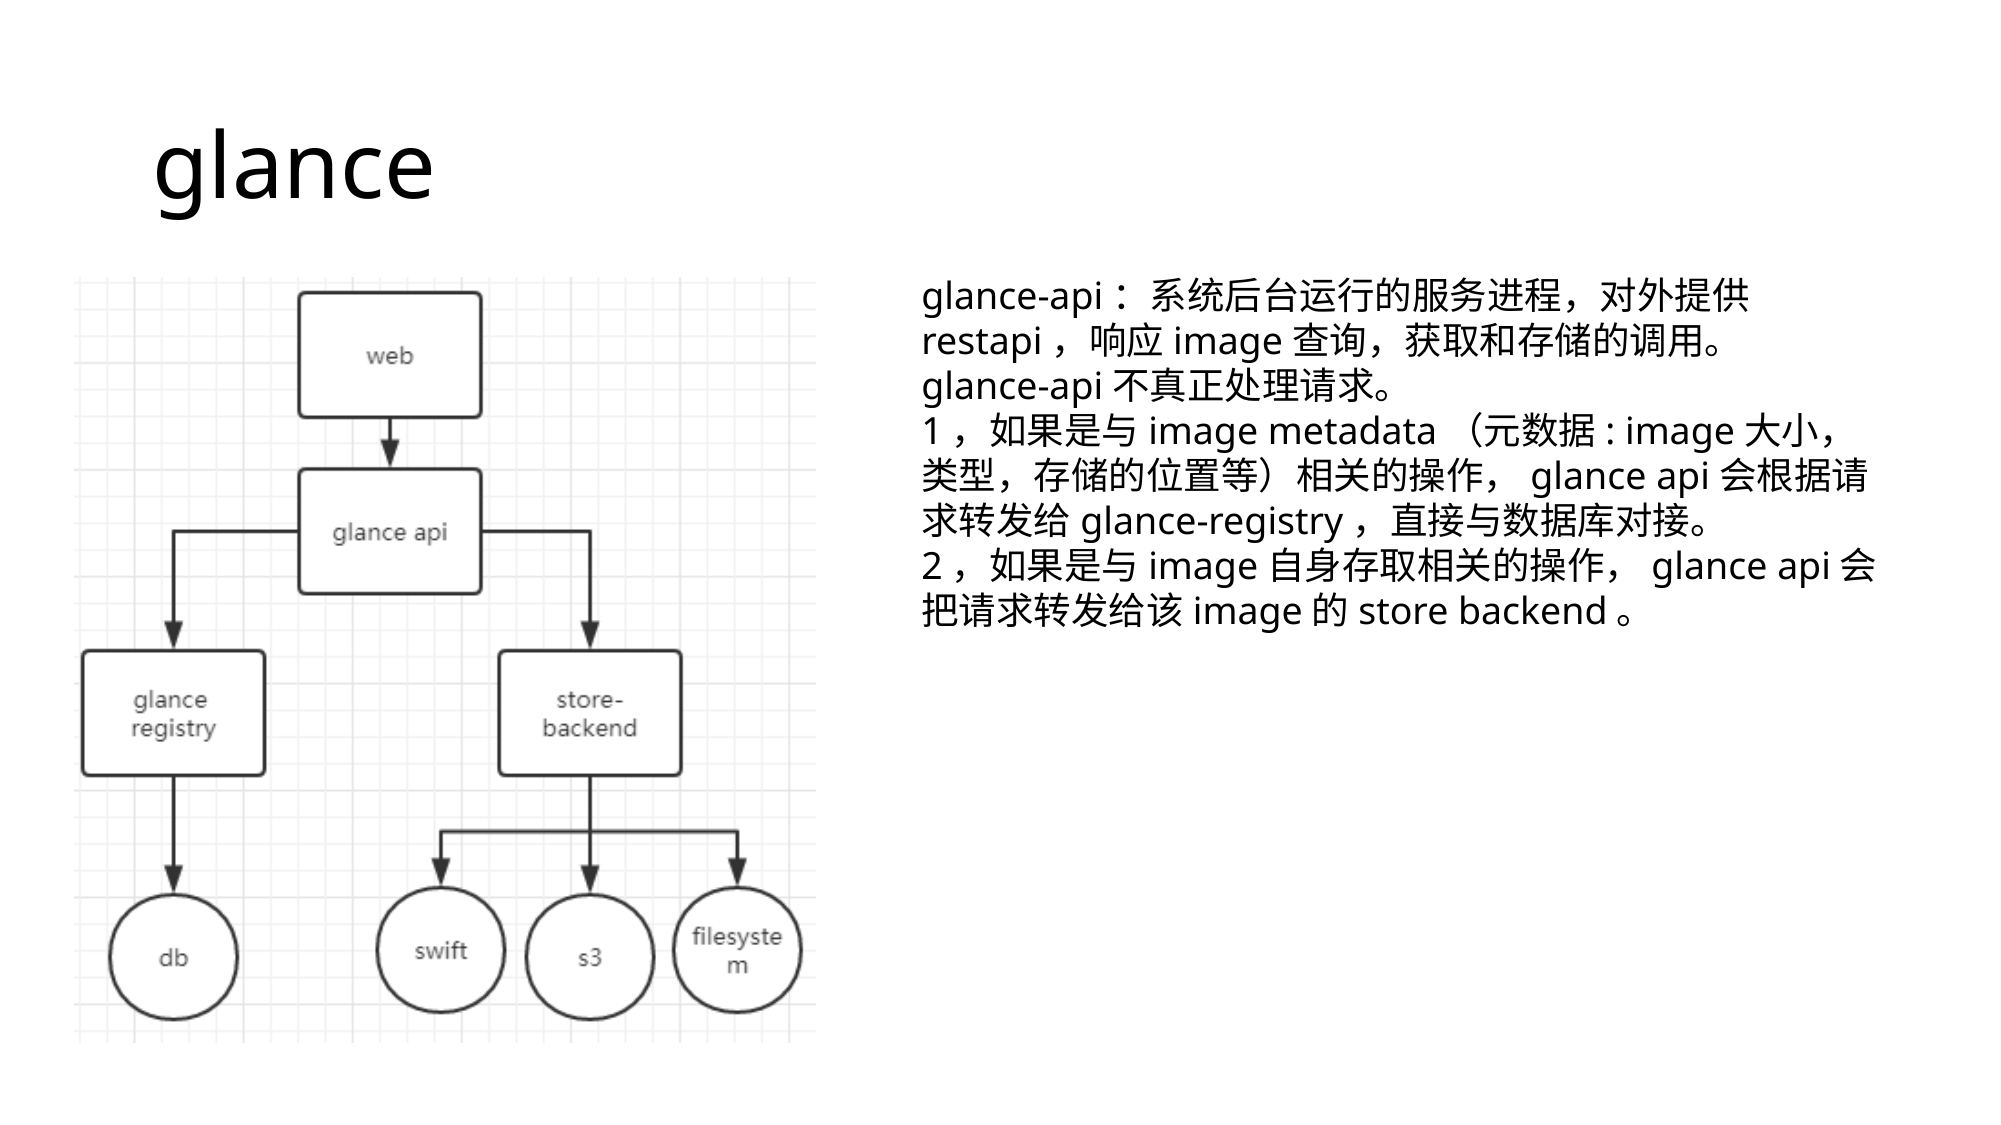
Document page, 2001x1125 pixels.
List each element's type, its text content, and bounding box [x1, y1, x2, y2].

text_box glance-api：系统后台运行的服务进程，对外提供restapi，响应image查询，获取和存储的调用。 glance-api不真正处理请求。 1，如果是与image metadata（元数据: image大小，类型，存储的位置等）相关的操作，glance api会根据请求转发给glance-registry，直接与数据库对接。 2，如果是与image自身存取相关的操作，glance api会把请求转发给该image的store backend。 [906, 264, 1901, 730]
title glance [137, 59, 1863, 278]
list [74, 277, 816, 1043]
